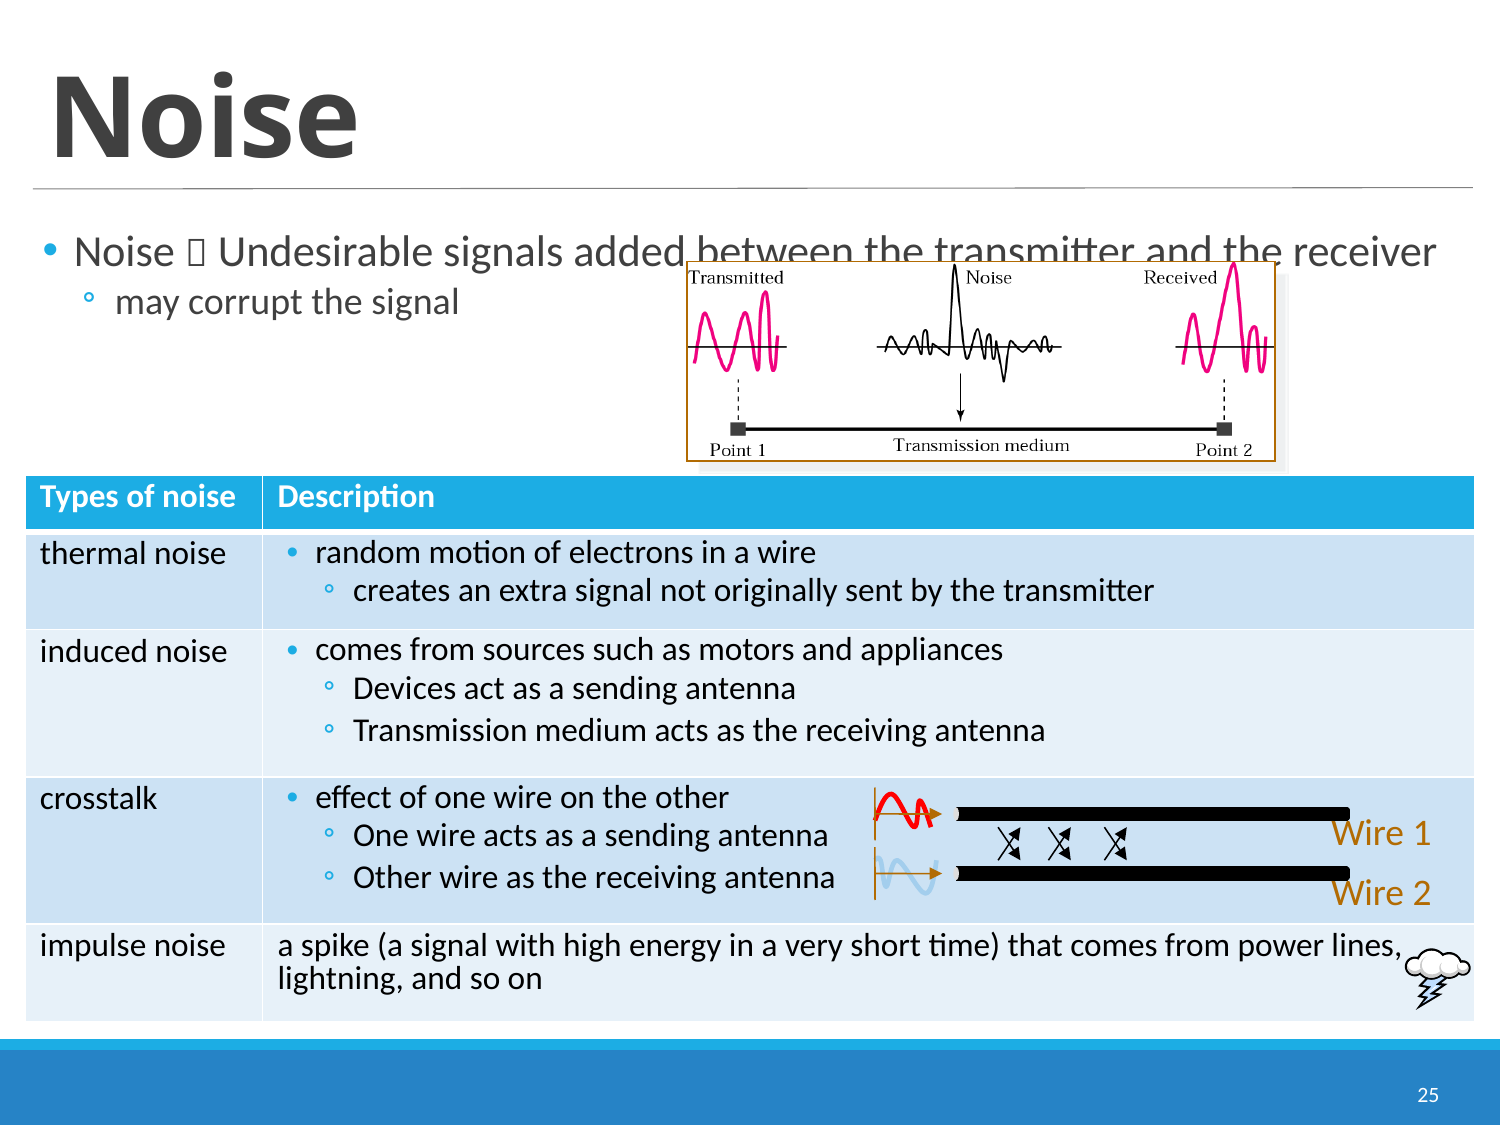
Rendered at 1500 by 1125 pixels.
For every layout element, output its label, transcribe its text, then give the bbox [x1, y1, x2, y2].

title Noise [32, 37, 1473, 188]
table_cell comes from sources such as motors and appliances Devices act as a sending antenna Transmission medium acts as the receiving antenna [263, 630, 1474, 776]
table_cell effect of one wire on the other One wire acts as a sending antenna Other wire as the receiving antenna [263, 778, 1474, 923]
table_cell a spike (a signal with high energy in a very short time) that comes from power lines, lightning, and so on [263, 925, 1474, 1021]
table_cell crosstalk [26, 778, 262, 923]
picture [686, 261, 1275, 461]
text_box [874, 786, 1413, 901]
table_cell impulse noise [26, 925, 262, 1021]
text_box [1399, 936, 1476, 1013]
table_cell thermal noise [26, 535, 262, 629]
table_cell induced noise [26, 630, 262, 776]
list Noise  Undesirable signals added between the transmitter and the receiver may corrupt the signal [32, 220, 1473, 363]
table_cell random motion of electrons in a wire creates an extra signal not originally sent by the transmitter [263, 535, 1474, 629]
table_header Types of noise [26, 476, 262, 529]
table_header Description [263, 476, 1474, 529]
